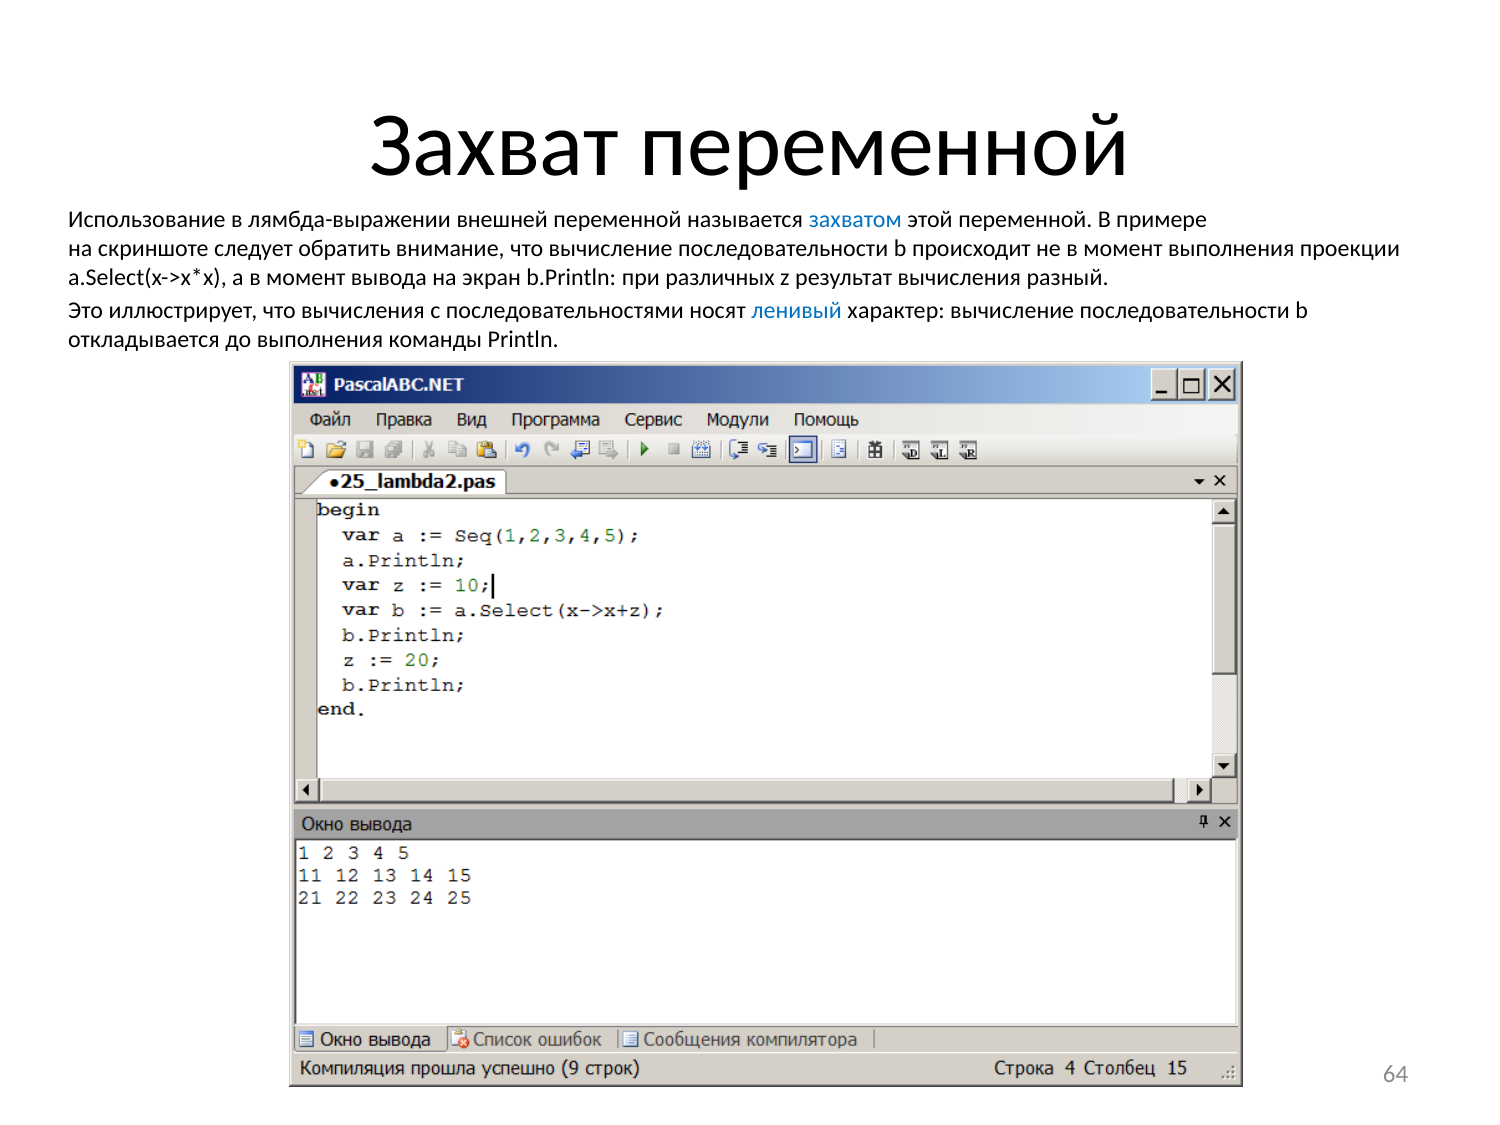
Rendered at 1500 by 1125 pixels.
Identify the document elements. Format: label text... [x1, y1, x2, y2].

picture [289, 361, 1244, 1087]
text_box Использование в лямбда-выражении внешней переменной называется захватом этой переменной. В примере на скриншоте следует обратить внимание, что вычисление последовательности b происходит не в момент выполнения проекции a.Select(x->x*x), а в момент вывода на экран b.Println: при различных z результат вычисления разный. Это иллюстрирует, что вычисления с последовательностями носят ленивый характер: вычисление последовательности b откладывается до выполнения команды Println. [53, 196, 1472, 362]
title Захват переменной [75, 45, 1425, 196]
slide_number 64 [1073, 1042, 1424, 1103]
